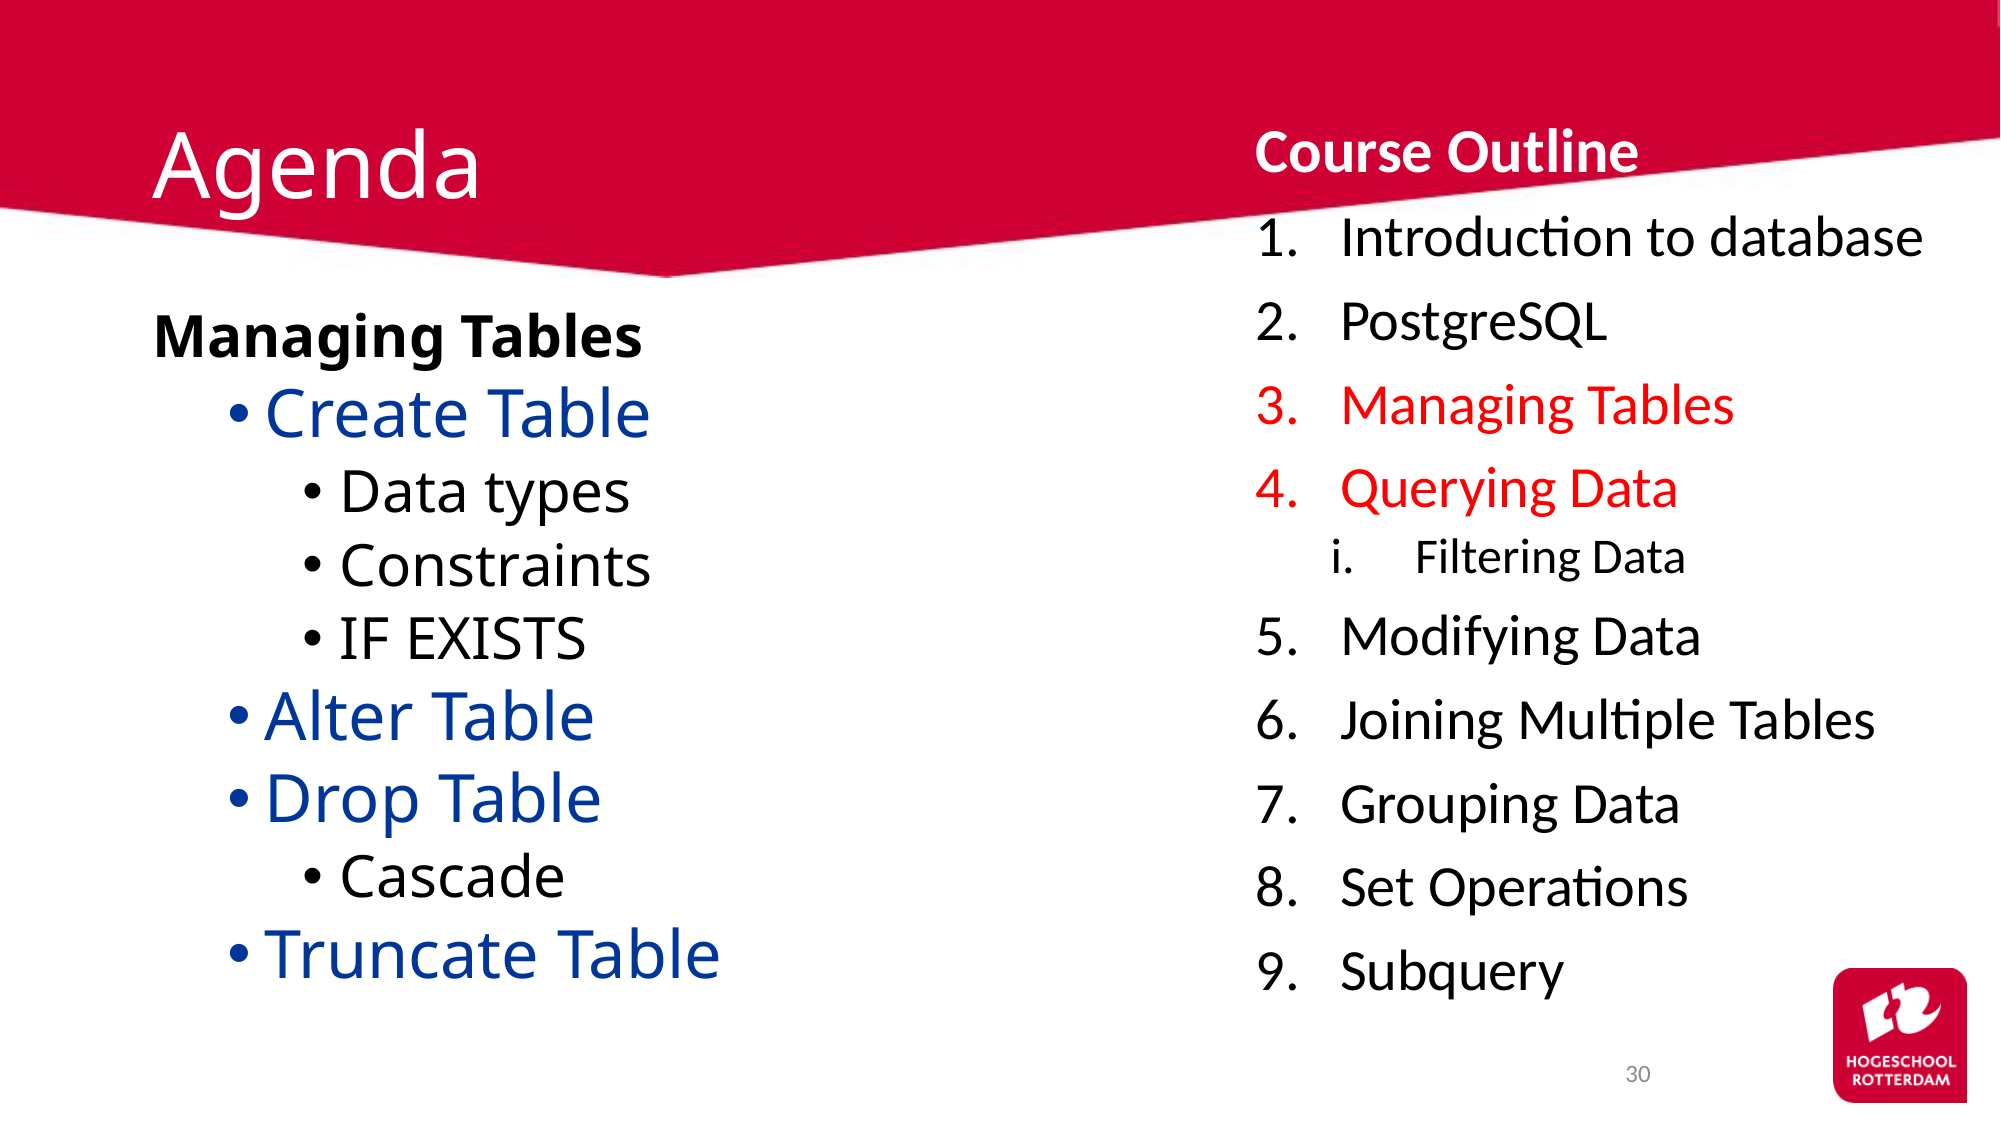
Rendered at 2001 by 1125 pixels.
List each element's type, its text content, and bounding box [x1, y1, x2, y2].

list Managing Tables Create Table Data types Constraints IF EXISTS Alter Table Drop Table Cascade Truncate Table [137, 299, 1240, 1014]
text_box Course Outline Introduction to database PostgreSQL Managing Tables Querying Data Filtering Data Modifying Data Joining Multiple Tables Grouping Data Set Operations Subquery [1240, 110, 1999, 1051]
slide_number 30 [1412, 1051, 1666, 1103]
picture [0, 0, 2000, 278]
title Agenda [137, 59, 1863, 278]
picture [1833, 1051, 1967, 1103]
